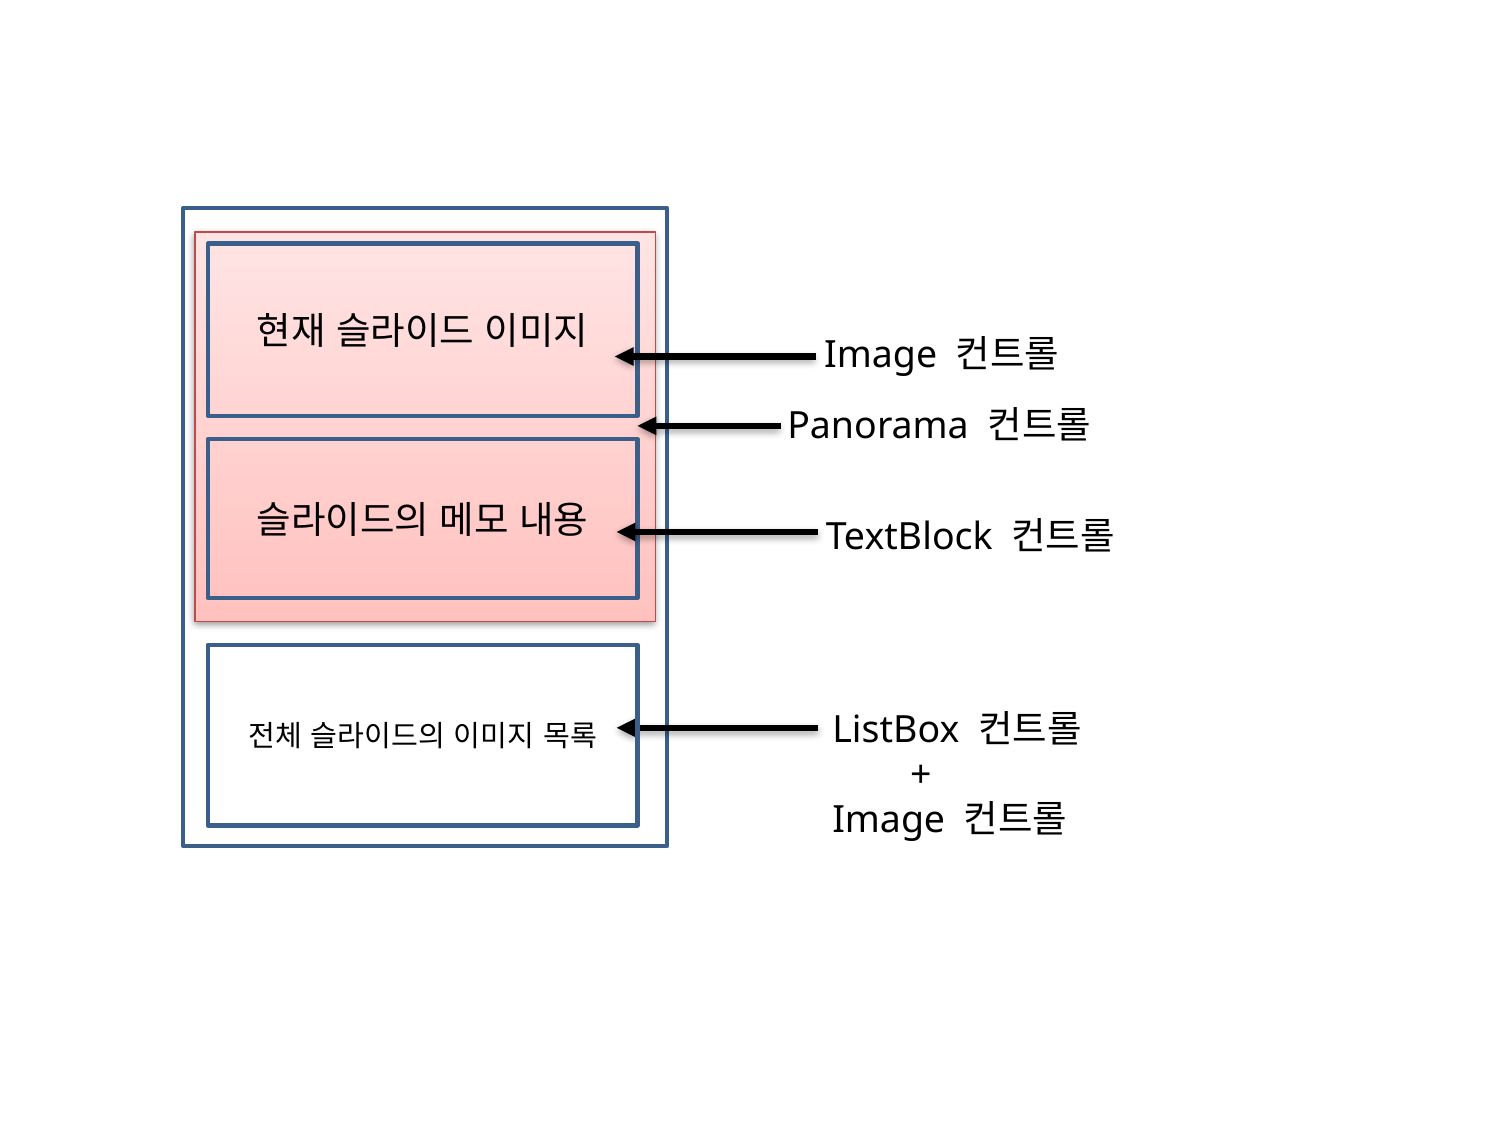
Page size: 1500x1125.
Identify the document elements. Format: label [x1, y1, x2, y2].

text_box [182, 207, 1137, 850]
